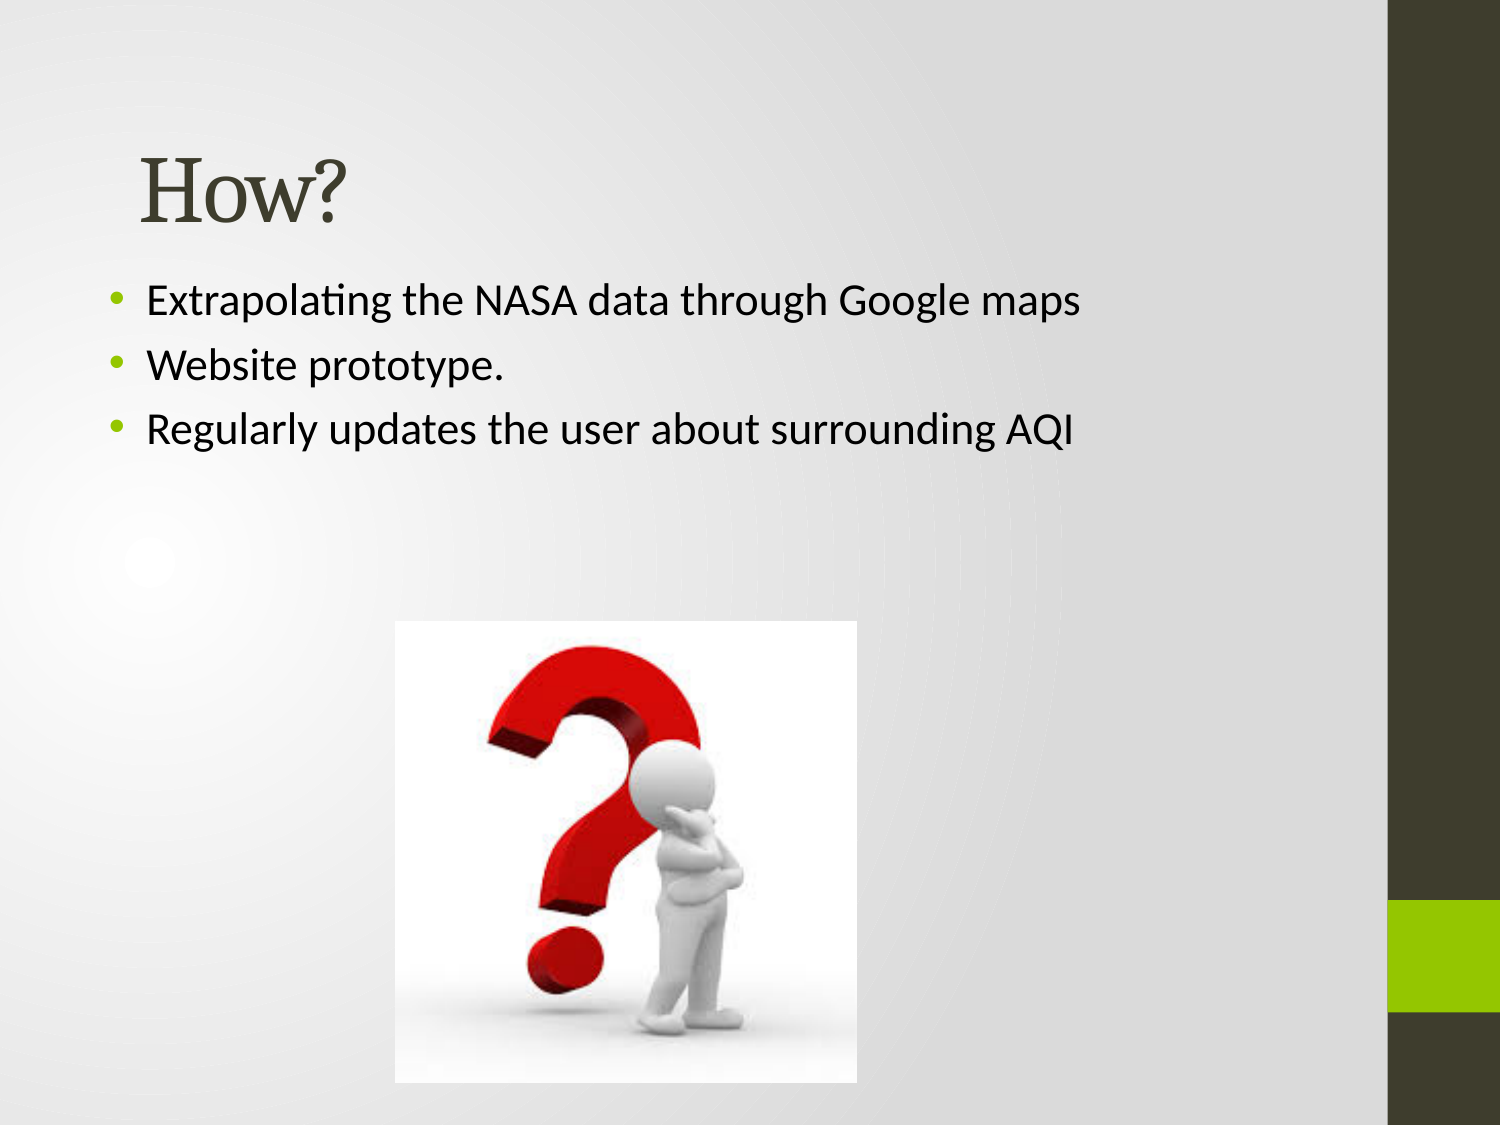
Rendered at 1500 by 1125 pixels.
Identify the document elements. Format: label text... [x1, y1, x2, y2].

title How? [123, 90, 1327, 278]
picture [395, 621, 857, 1083]
list Extrapolating the NASA data through Google maps Website prototype. Regularly updates the user about surrounding AQI [75, 262, 1325, 1050]
